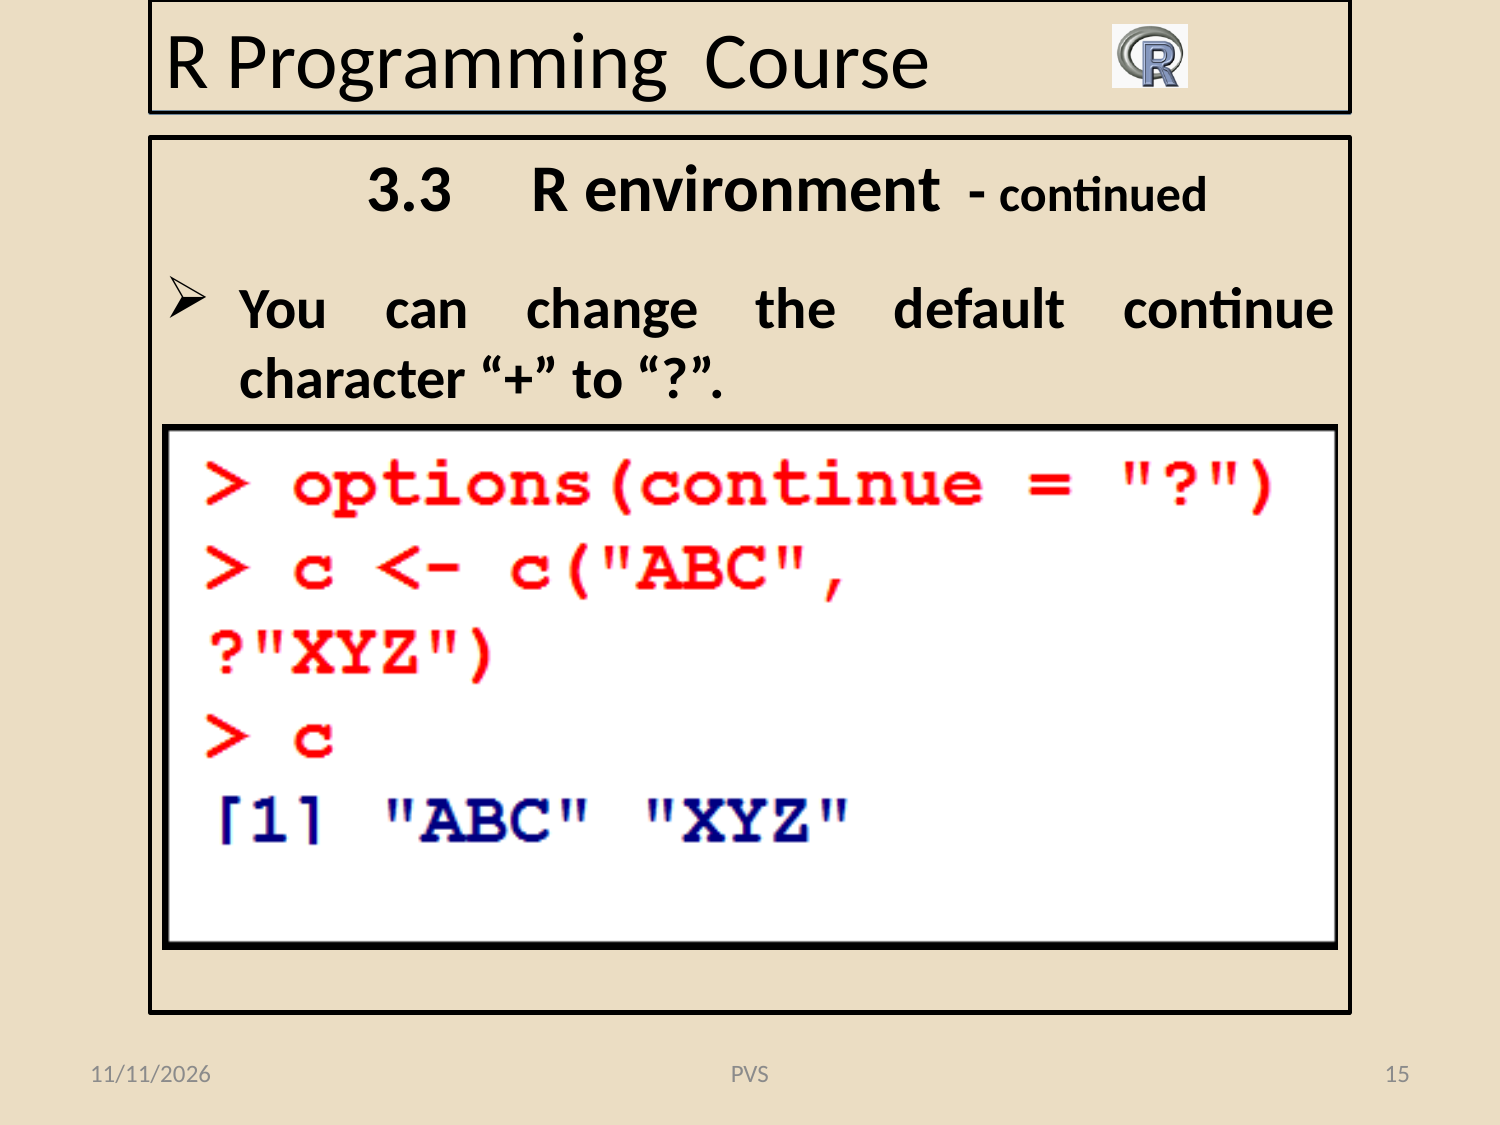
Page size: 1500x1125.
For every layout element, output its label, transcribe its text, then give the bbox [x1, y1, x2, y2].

title R Programming Course [150, 0, 1350, 113]
text_box [148, 135, 1352, 1015]
picture [162, 424, 1338, 951]
text_box 3.3 R environment - continued [149, 137, 1350, 233]
text_box You can change the default continue character “+” to “?”. [149, 262, 1350, 418]
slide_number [75, 1042, 425, 1103]
footer PVS [512, 1042, 988, 1103]
slide_number 15 [1074, 1042, 1425, 1103]
